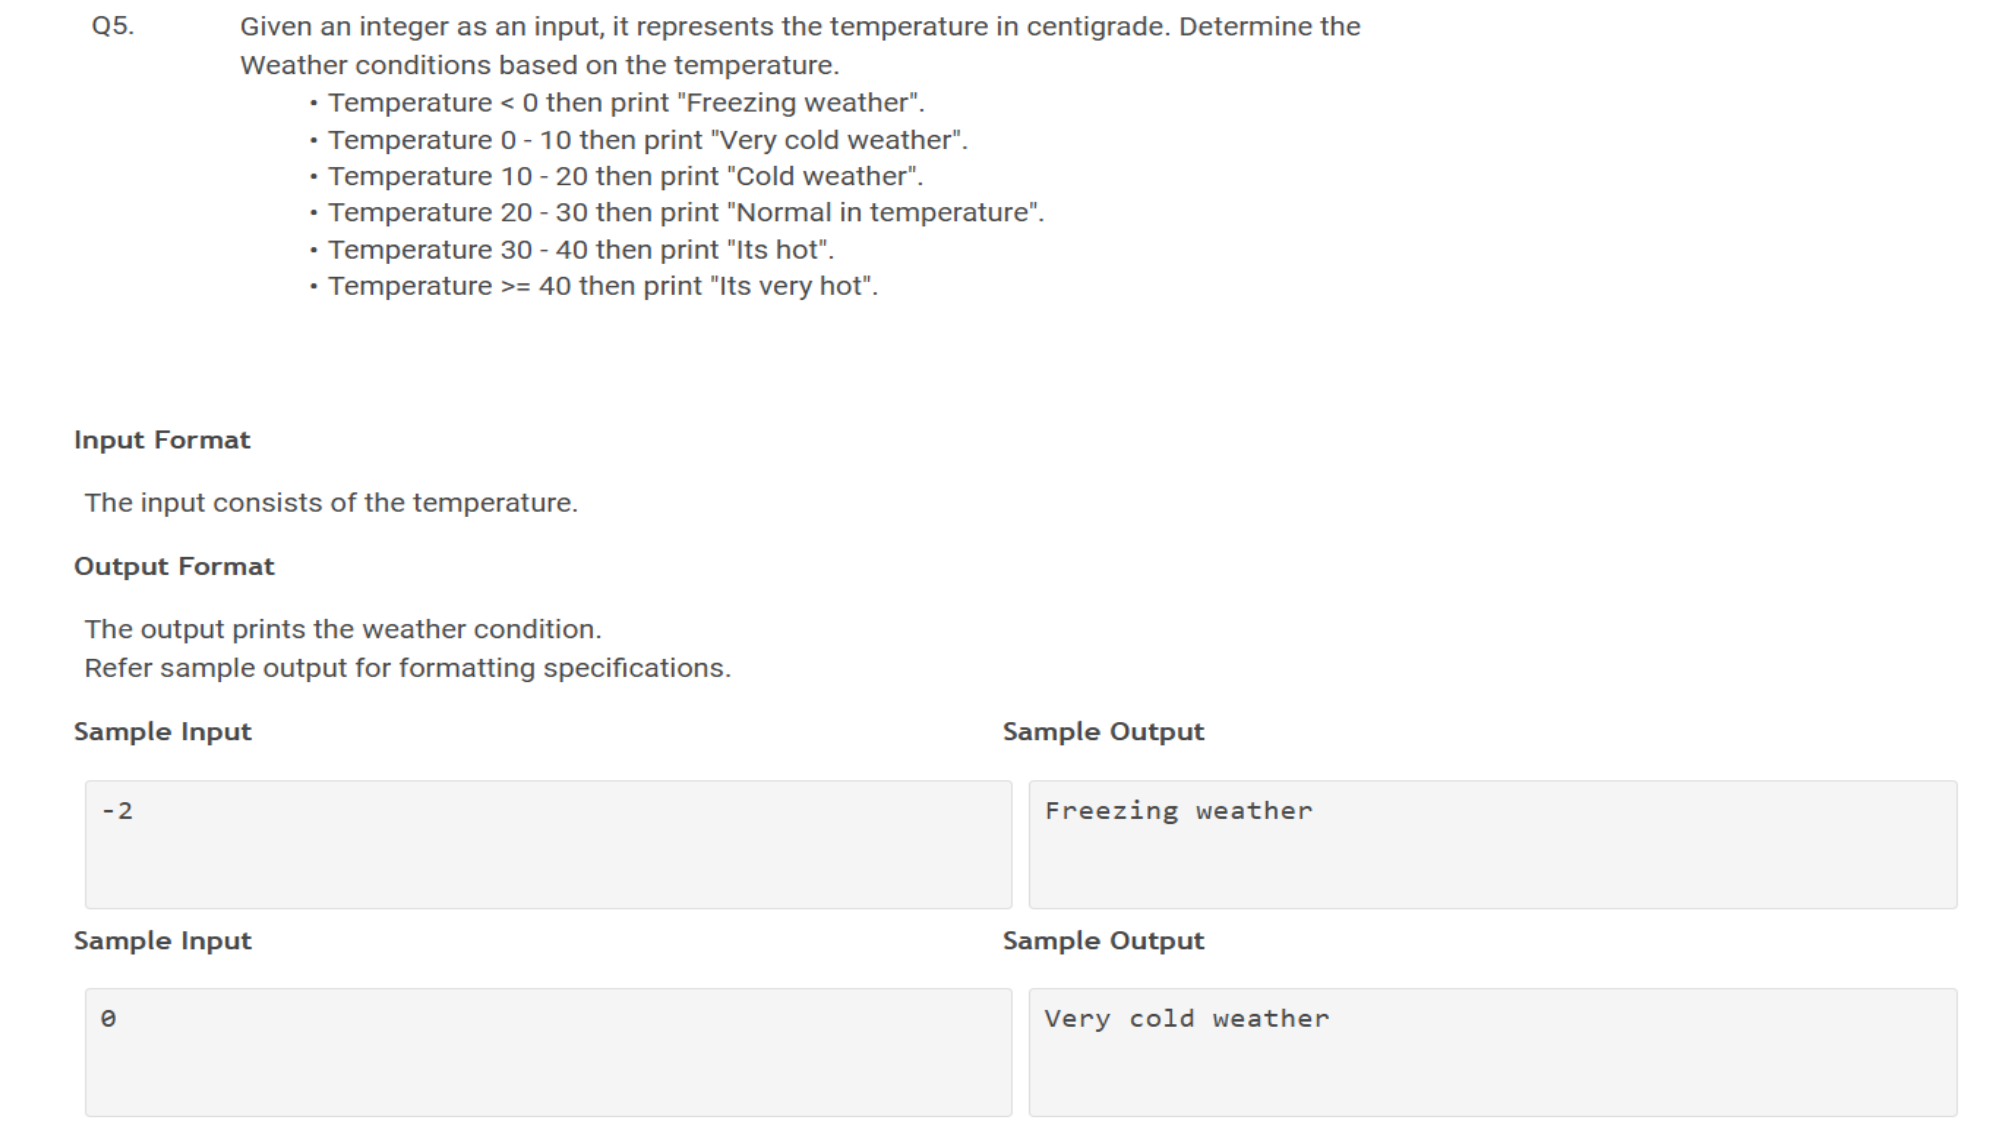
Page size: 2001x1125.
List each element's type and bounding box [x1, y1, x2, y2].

list [15, 2, 1964, 1125]
